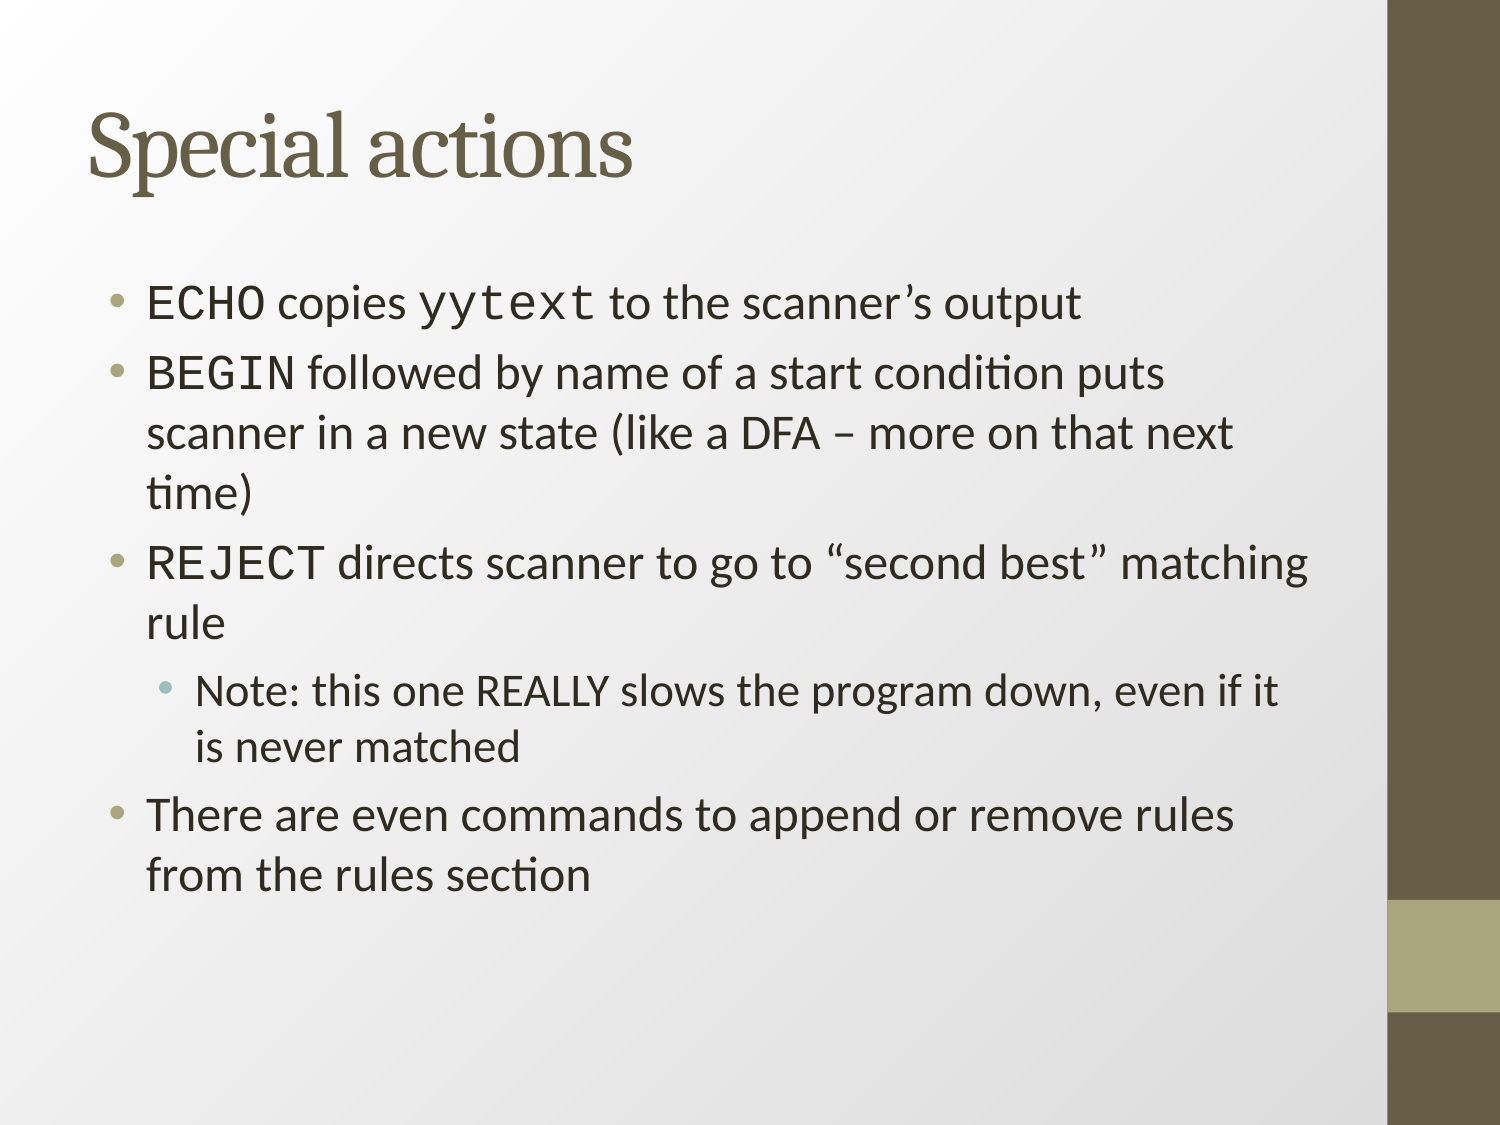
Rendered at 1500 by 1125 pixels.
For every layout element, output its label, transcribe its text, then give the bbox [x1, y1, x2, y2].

text_box ECHO copies yytext to the scanner’s output BEGIN followed by name of a start condition puts scanner in a new state (like a DFA – more on that next time) REJECT directs scanner to go to “second best” matching rule Note: this one REALLY slows the program down, even if it is never matched There are even commands to append or remove rules from the rules section [74, 262, 1325, 1050]
text_box Special actions [74, 45, 1325, 233]
